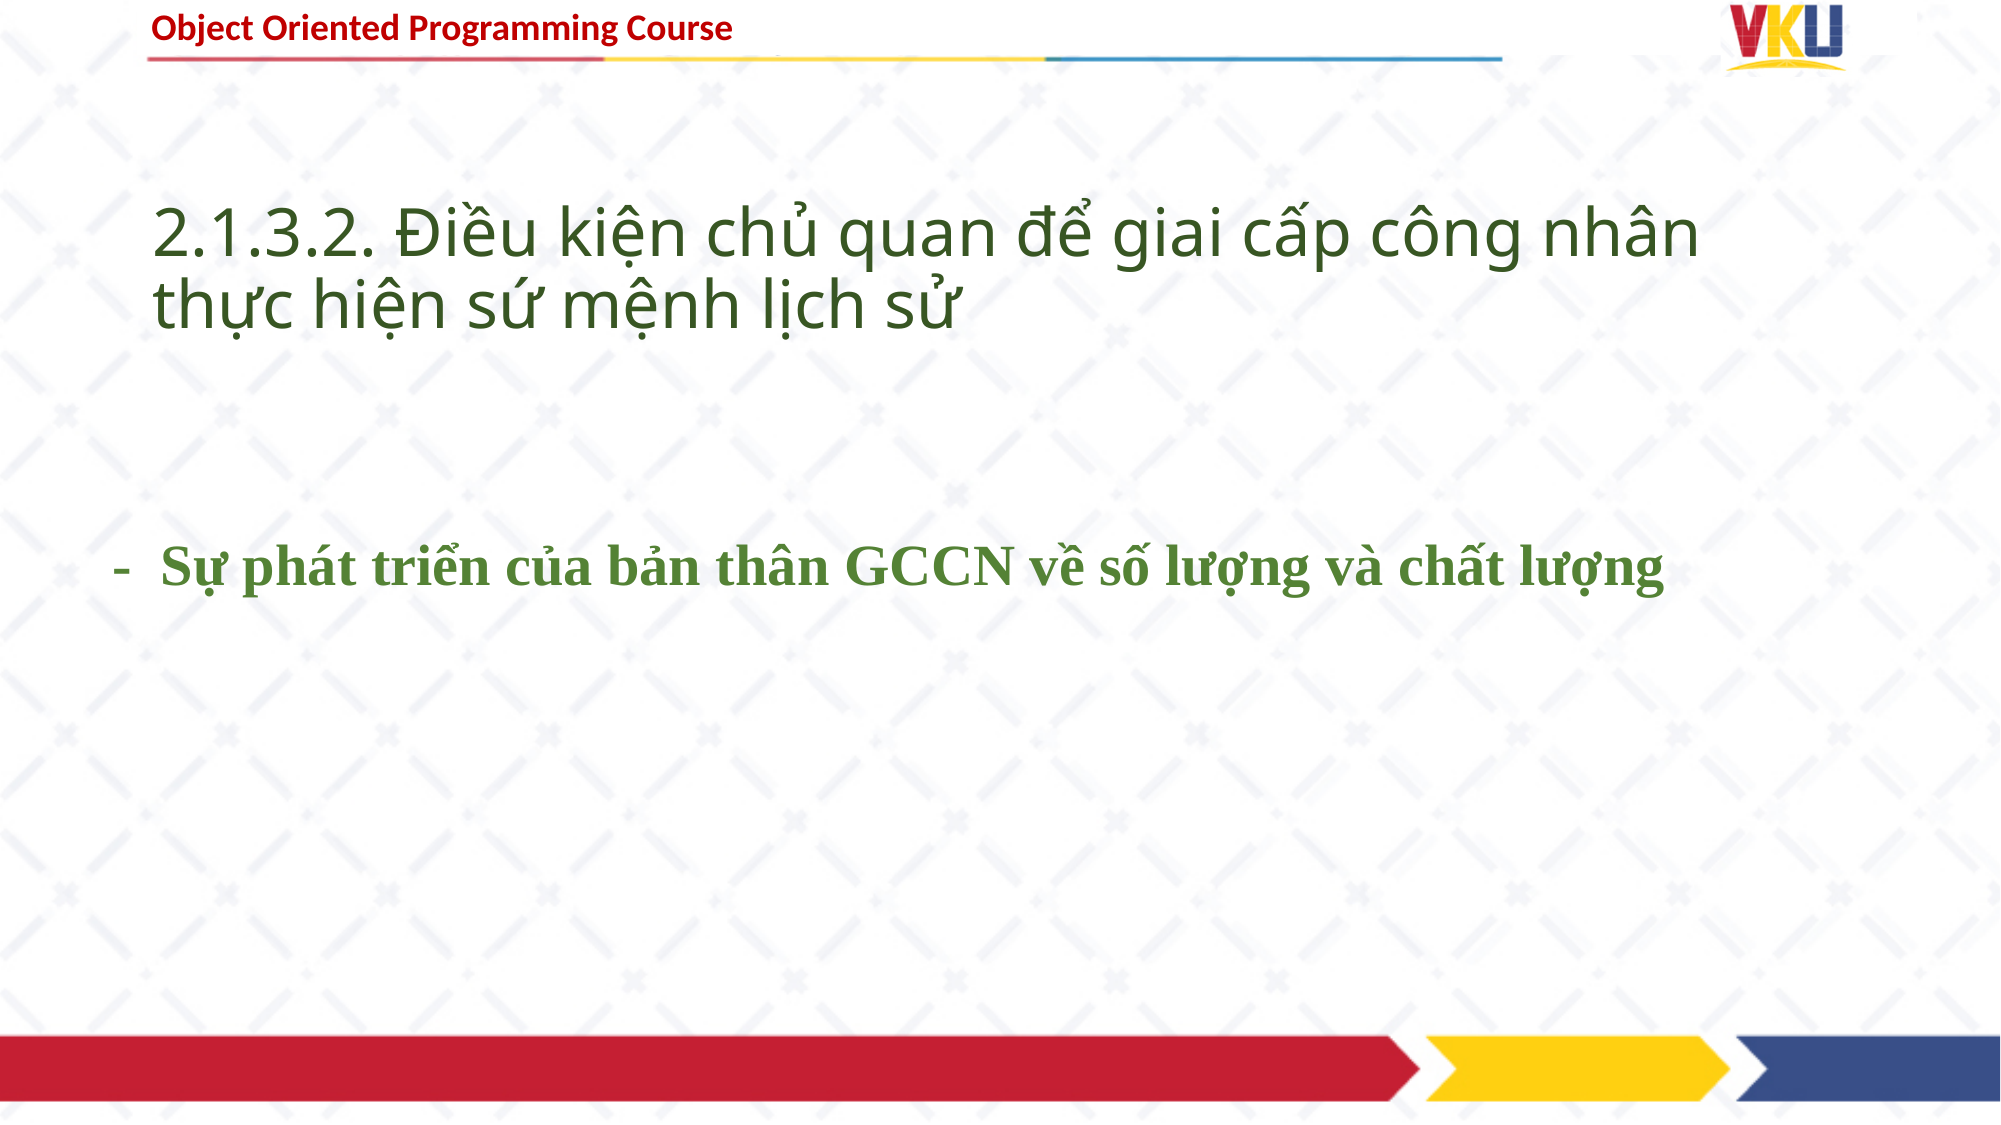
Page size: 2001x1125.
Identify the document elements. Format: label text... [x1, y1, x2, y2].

title 2.1.3.2. Điều kiện chủ quan để giai cấp công nhân thực hiện sứ mệnh lịch sử [137, 161, 1863, 380]
text_box - Sự phát triển của bản thân GCCN về số lượng và chất lượng [97, 519, 1903, 605]
picture [0, 0, 2001, 1125]
